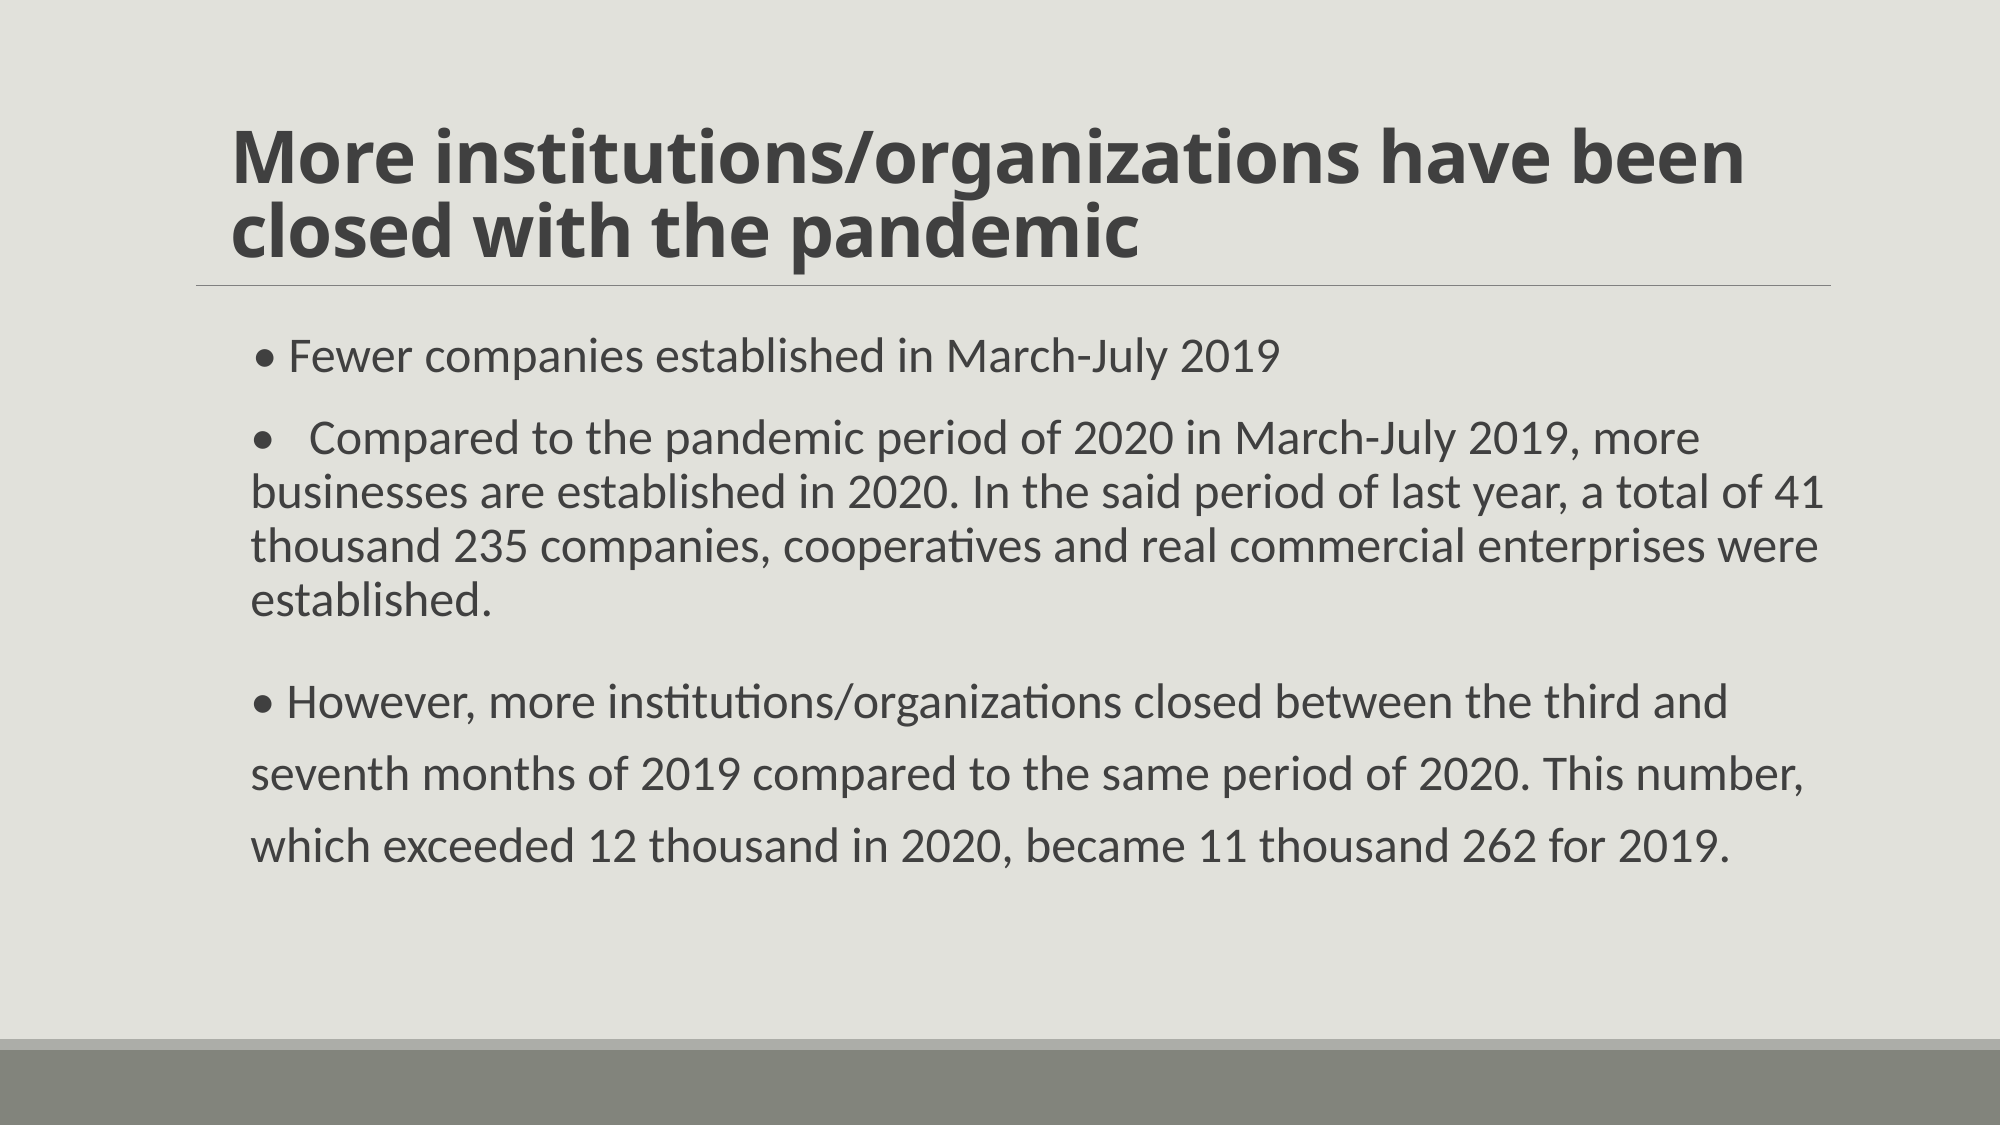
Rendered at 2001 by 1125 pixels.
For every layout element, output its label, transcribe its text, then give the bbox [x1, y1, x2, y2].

list • Fewer companies established in March-July 2019 • Compared to the pandemic period of 2020 in March-July 2019, more businesses are established in 2020. In the said period of last year, a total of 41 thousand 235 companies, cooperatives and real commercial enterprises were established. • However, more institutions/organizations closed between the third and seventh months of 2019 compared to the same period of 2020. This number, which exceeded 12 thousand in 2020, became 11 thousand 262 for 2019. [194, 302, 1885, 1029]
title More institutions/organizations have been closed with the pandemic [215, 56, 1906, 281]
